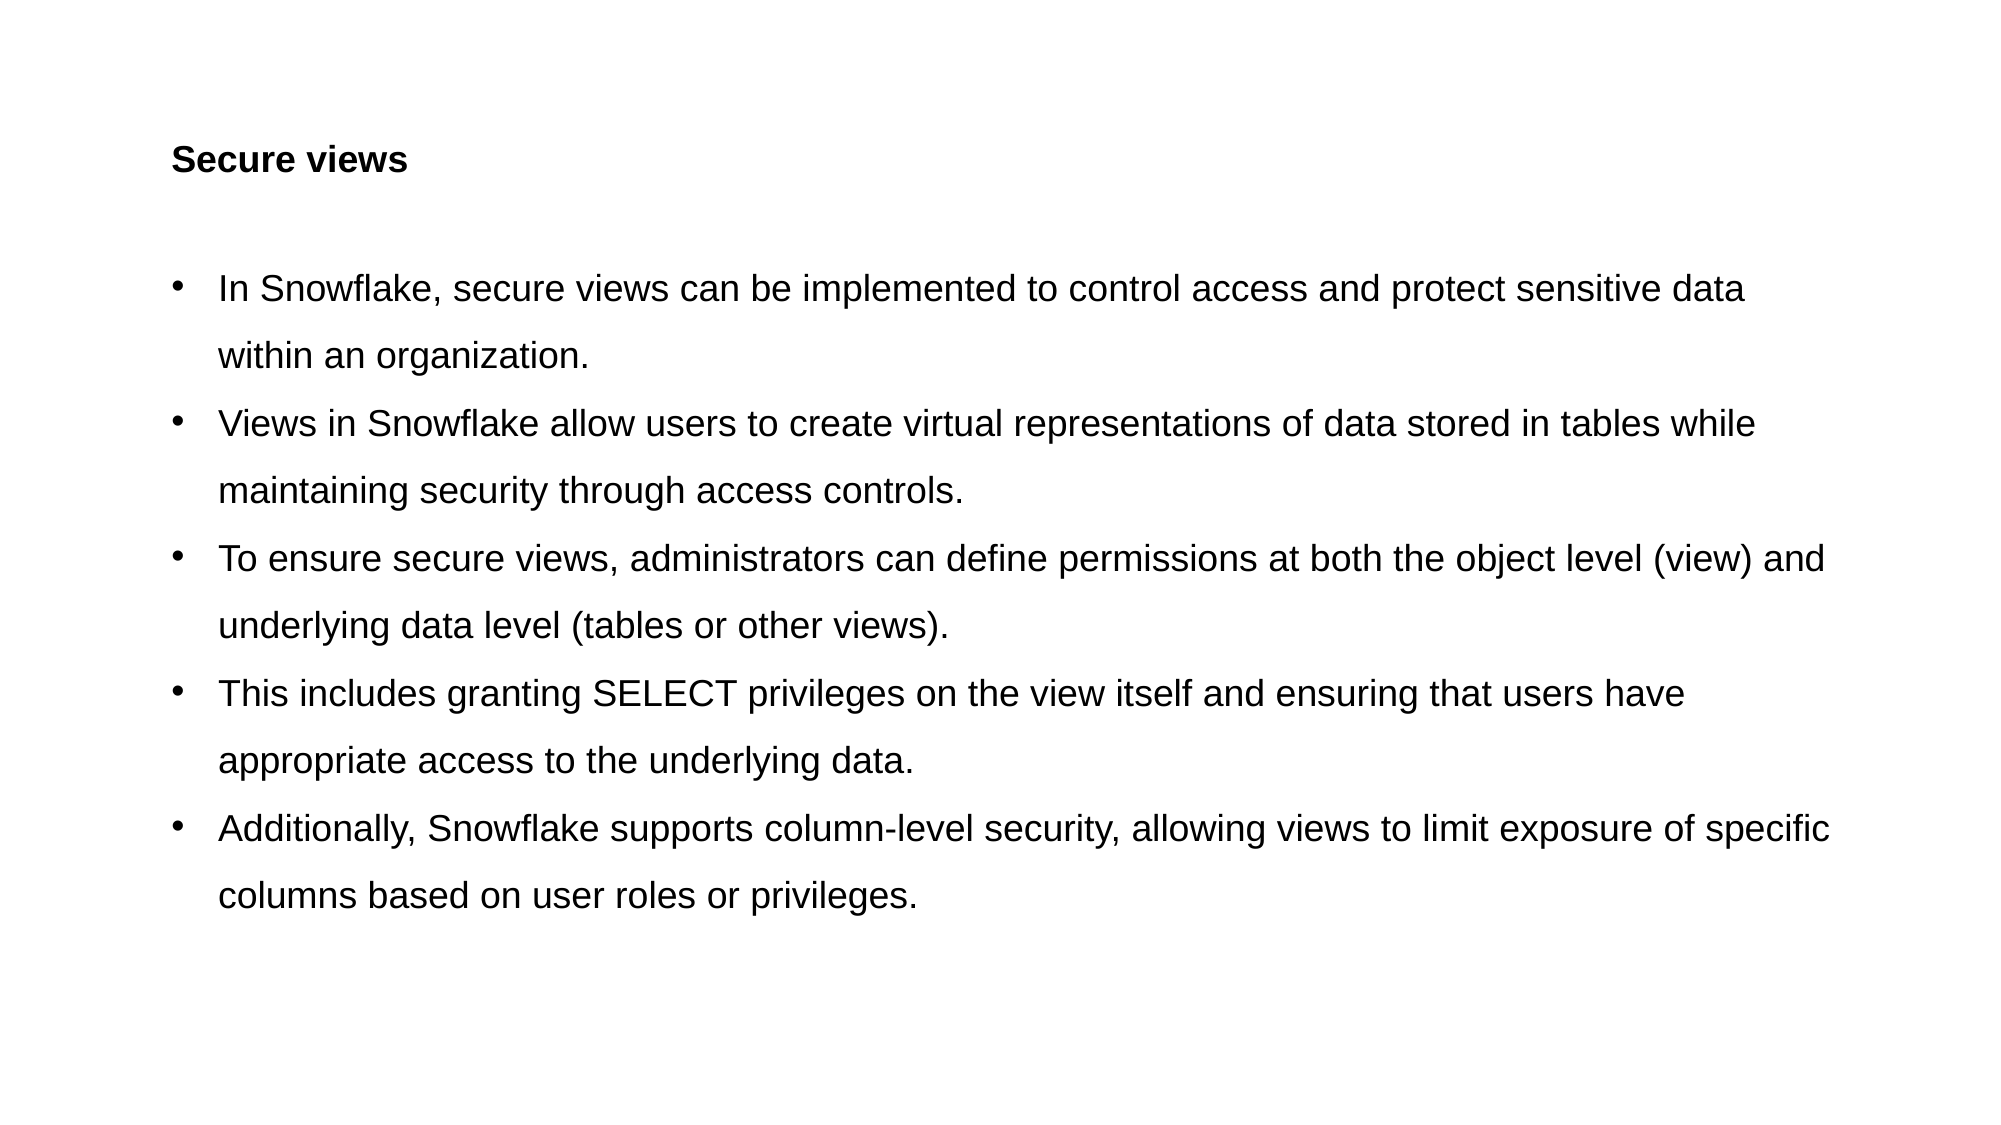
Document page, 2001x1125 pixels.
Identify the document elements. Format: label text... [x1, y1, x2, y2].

text_box In Snowflake, secure views can be implemented to control access and protect sensitive data within an organization. Views in Snowflake allow users to create virtual representations of data stored in tables while maintaining security through access controls. To ensure secure views, administrators can define permissions at both the object level (view) and underlying data level (tables or other views). This includes granting SELECT privileges on the view itself and ensuring that users have appropriate access to the underlying data. Additionally, Snowflake supports column-level security, allowing views to limit exposure of specific columns based on user roles or privileges. [156, 233, 1865, 924]
text_box Secure views [156, 127, 1157, 188]
